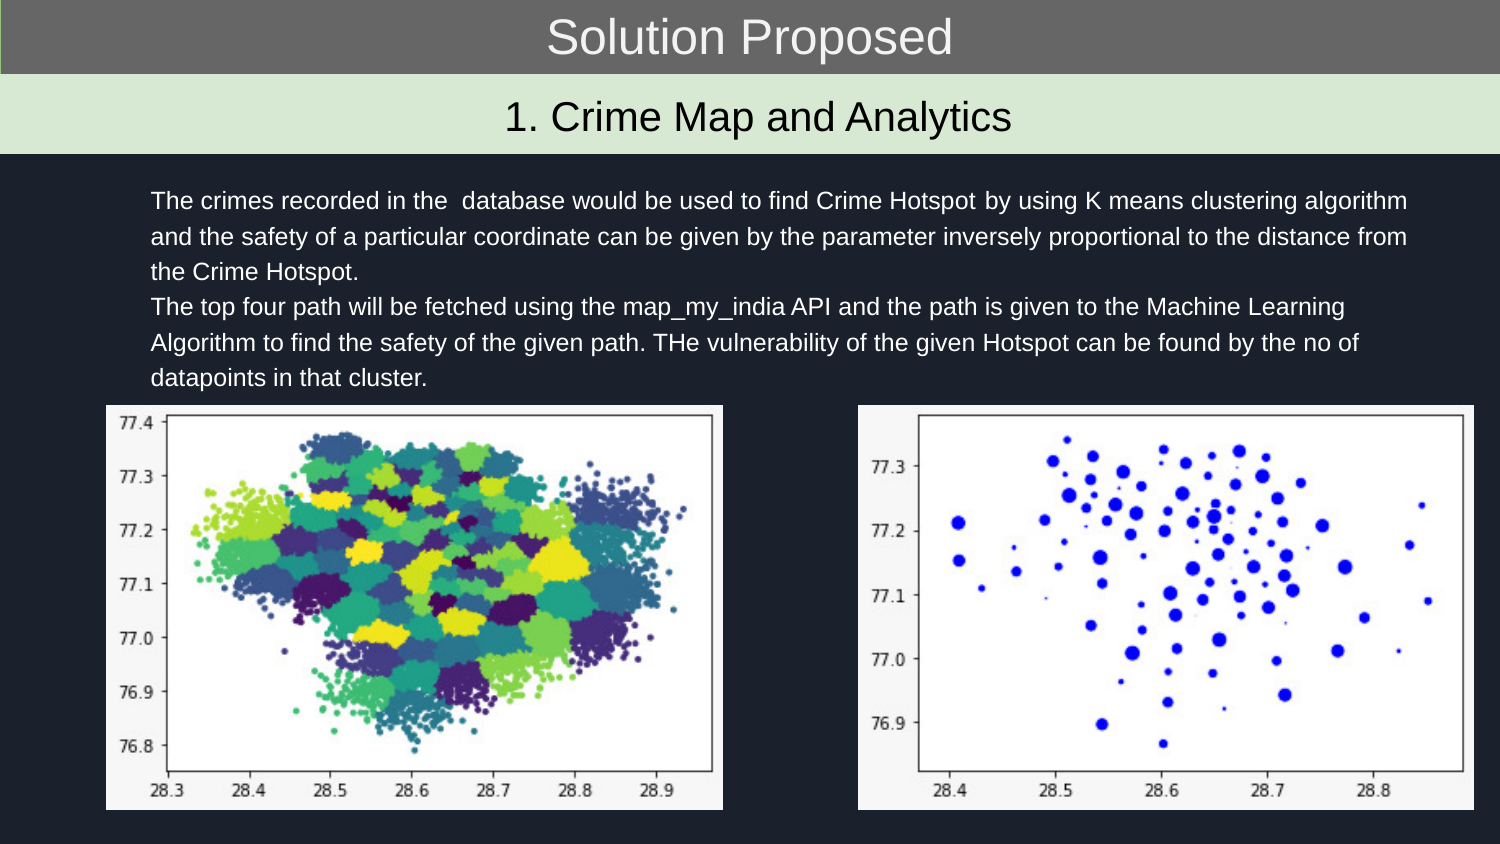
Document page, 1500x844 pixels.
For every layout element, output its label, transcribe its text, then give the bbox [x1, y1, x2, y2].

text_box 1. Crime Map and Analytics [502, 87, 1218, 142]
text_box [0, 75, 1500, 153]
title Solution Proposed [544, 2, 956, 67]
picture [106, 405, 723, 810]
text_box The crimes recorded in the database would be used to find Crime Hotspot by using K means clustering algorithm and the safety of a particular coordinate can be given by the parameter inversely proportional to the distance from the Crime Hotspot. The top four path will be fetched using the map_my_india API and the path is given to the Machine Learning Algorithm to find the safety of the given path. THe vulnerability of the given Hotspot can be found by the no of datapoints in that cluster. [148, 176, 1424, 383]
text_box [0, 0, 1496, 75]
picture [858, 405, 1474, 810]
text_box [20, 0, 1500, 75]
